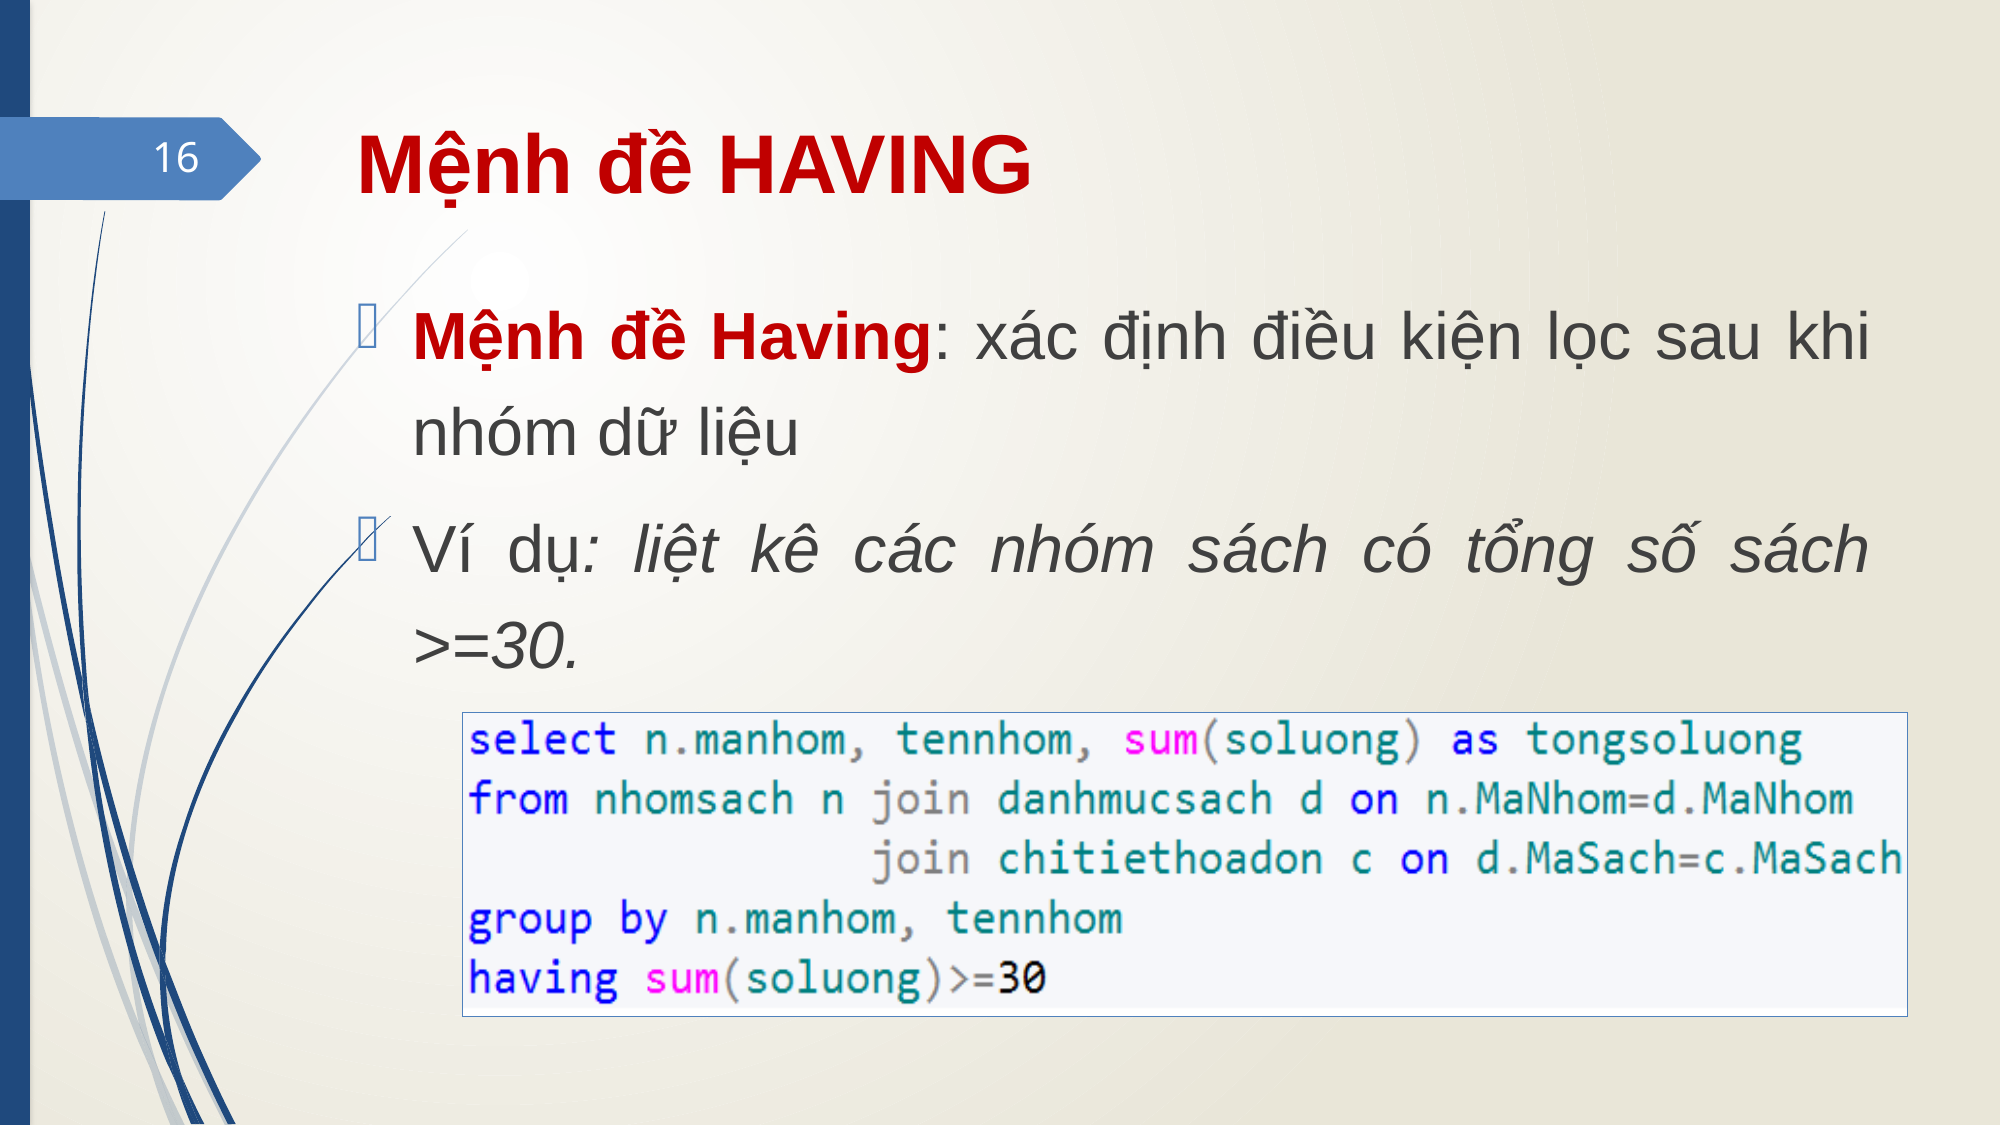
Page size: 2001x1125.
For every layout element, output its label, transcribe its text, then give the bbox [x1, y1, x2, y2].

slide_number 16 [87, 129, 216, 190]
title Mệnh đề HAVING [341, 102, 1888, 248]
picture [461, 711, 1908, 1018]
list Mệnh đề Having: xác định điều kiện lọc sau khi nhóm dữ liệu Ví dụ: liệt kê các nhóm sách có tổng số sách >=30. [341, 269, 1888, 970]
